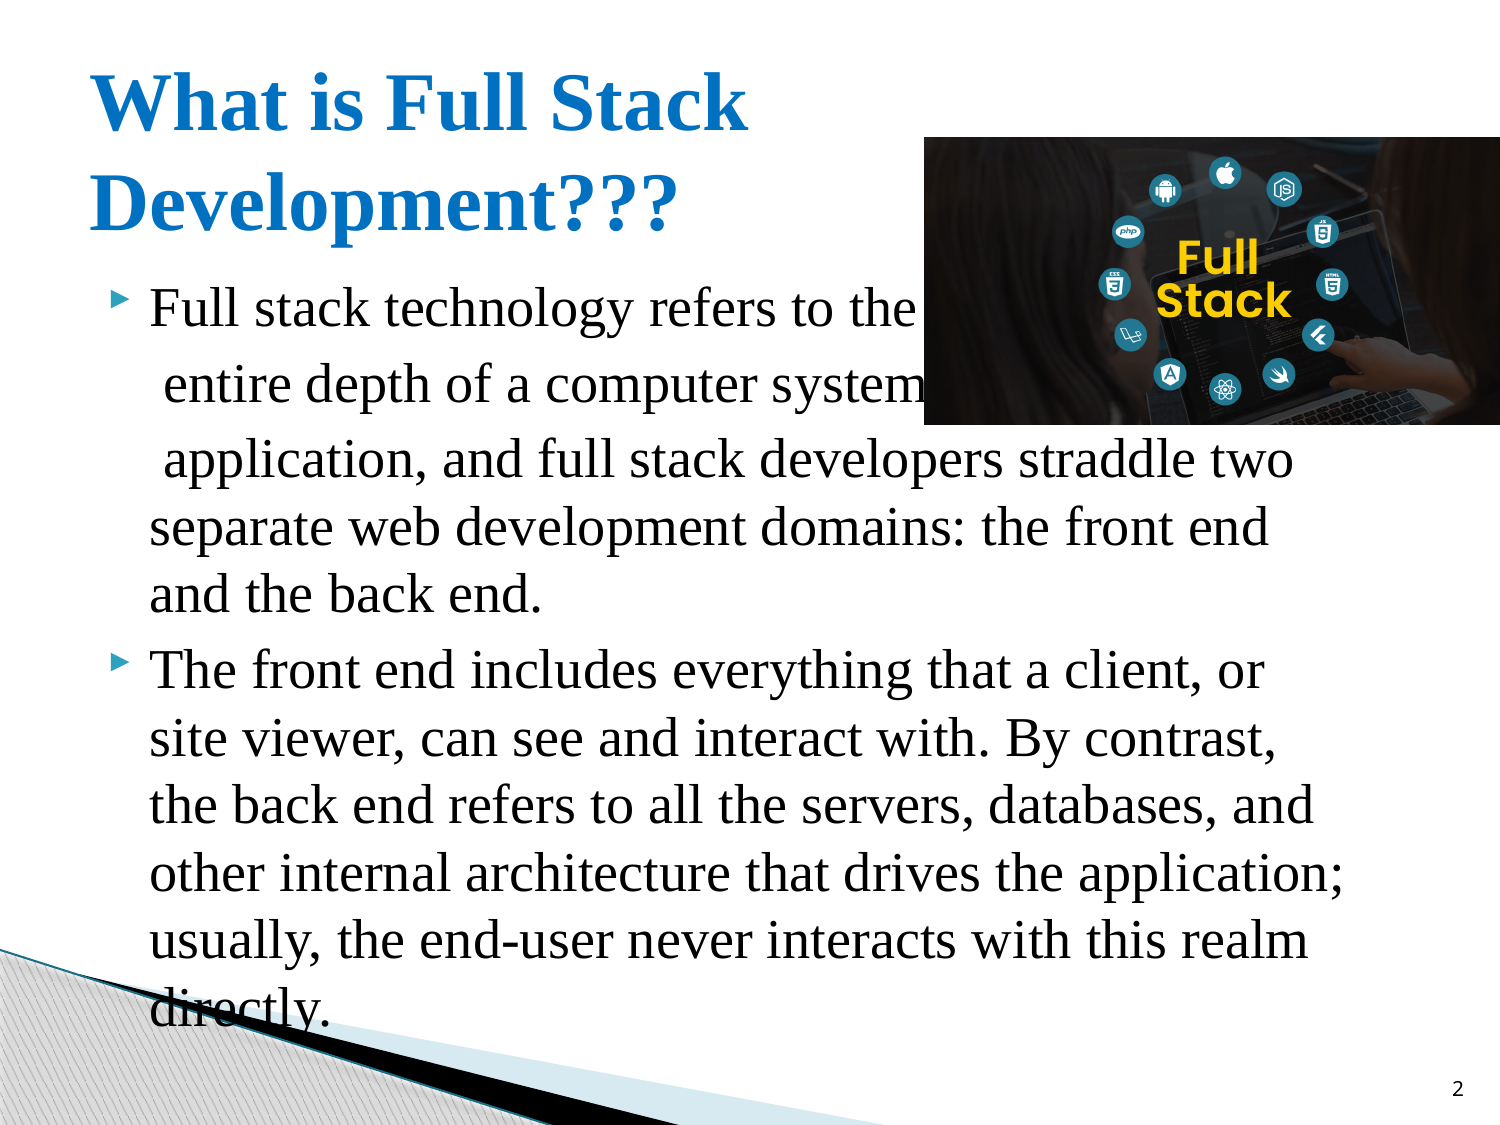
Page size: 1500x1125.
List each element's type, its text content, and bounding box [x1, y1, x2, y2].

list Full stack technology refers to the entire depth of a computer system application, and full stack developers straddle two separate web development domains: the front end and the back end. The front end includes everything that a client, or site viewer, can see and interact with. By contrast, the back end refers to all the servers, databases, and other internal architecture that drives the application; usually, the end-user never interacts with this realm directly. [75, 262, 1363, 1062]
slide_number 2 [1418, 1051, 1479, 1112]
title What is Full Stack Development??? [75, 45, 1300, 250]
picture [924, 137, 1500, 426]
